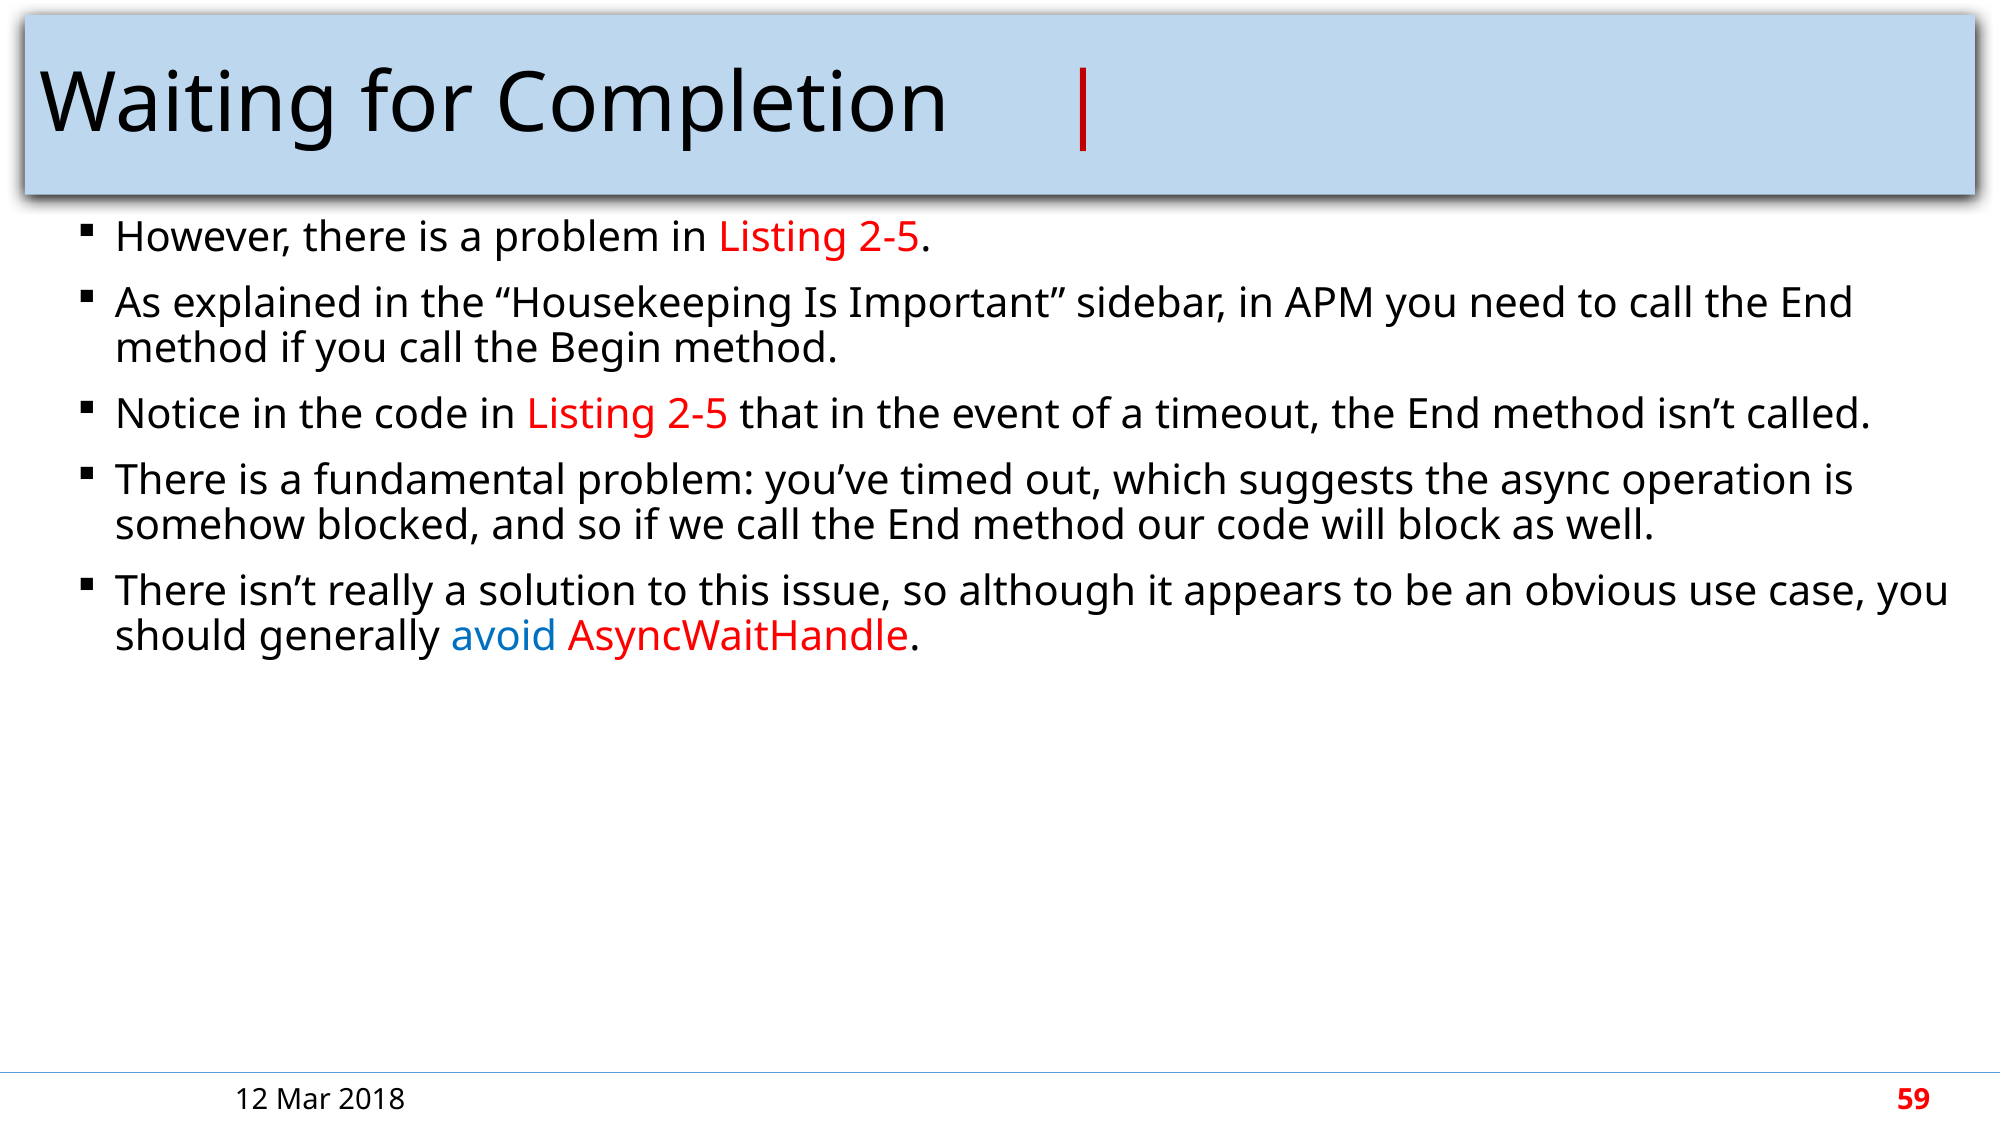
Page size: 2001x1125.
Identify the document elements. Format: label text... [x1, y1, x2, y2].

title Waiting for Completion | [24, 14, 1975, 195]
slide_number 59 [1495, 1072, 1946, 1115]
list However, there is a problem in Listing 2-5. As explained in the “Housekeeping Is Important” sidebar, in APM you need to call the End method if you call the Begin method. Notice in the code in Listing 2-5 that in the event of a timeout, the End method isn’t called. There is a fundamental problem: you’ve timed out, which suggests the async operation is somehow blocked, and so if we call the End method our code will block as well. There isn’t really a solution to this issue, so although it appears to be an obvious use case, you should generally avoid AsyncWaitHandle. [24, 208, 1975, 1063]
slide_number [220, 1072, 671, 1115]
